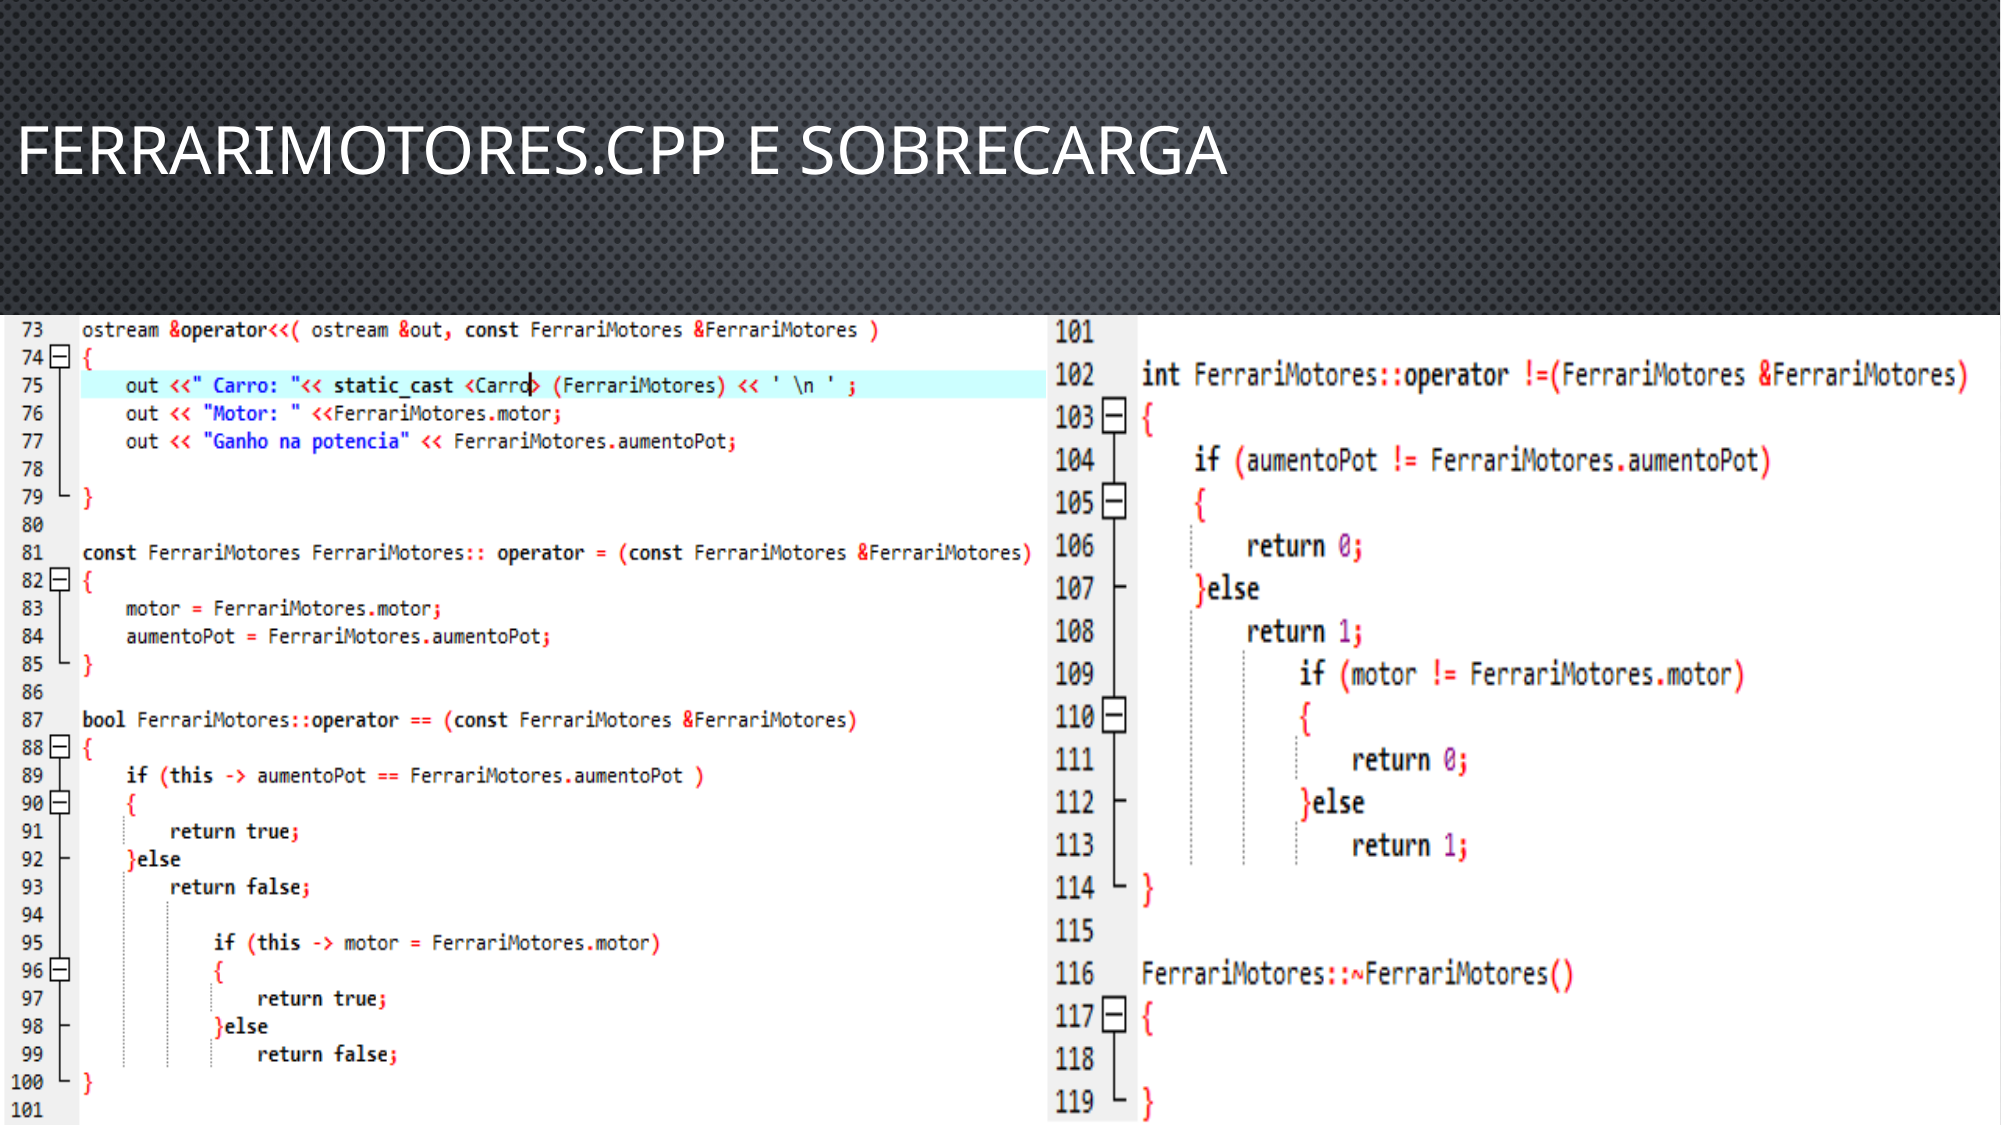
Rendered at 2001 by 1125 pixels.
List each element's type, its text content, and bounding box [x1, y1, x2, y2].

picture [1046, 315, 2000, 1125]
title FerrariMotores.cpp e sobrecarga [0, 0, 1285, 297]
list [0, 315, 1046, 1125]
